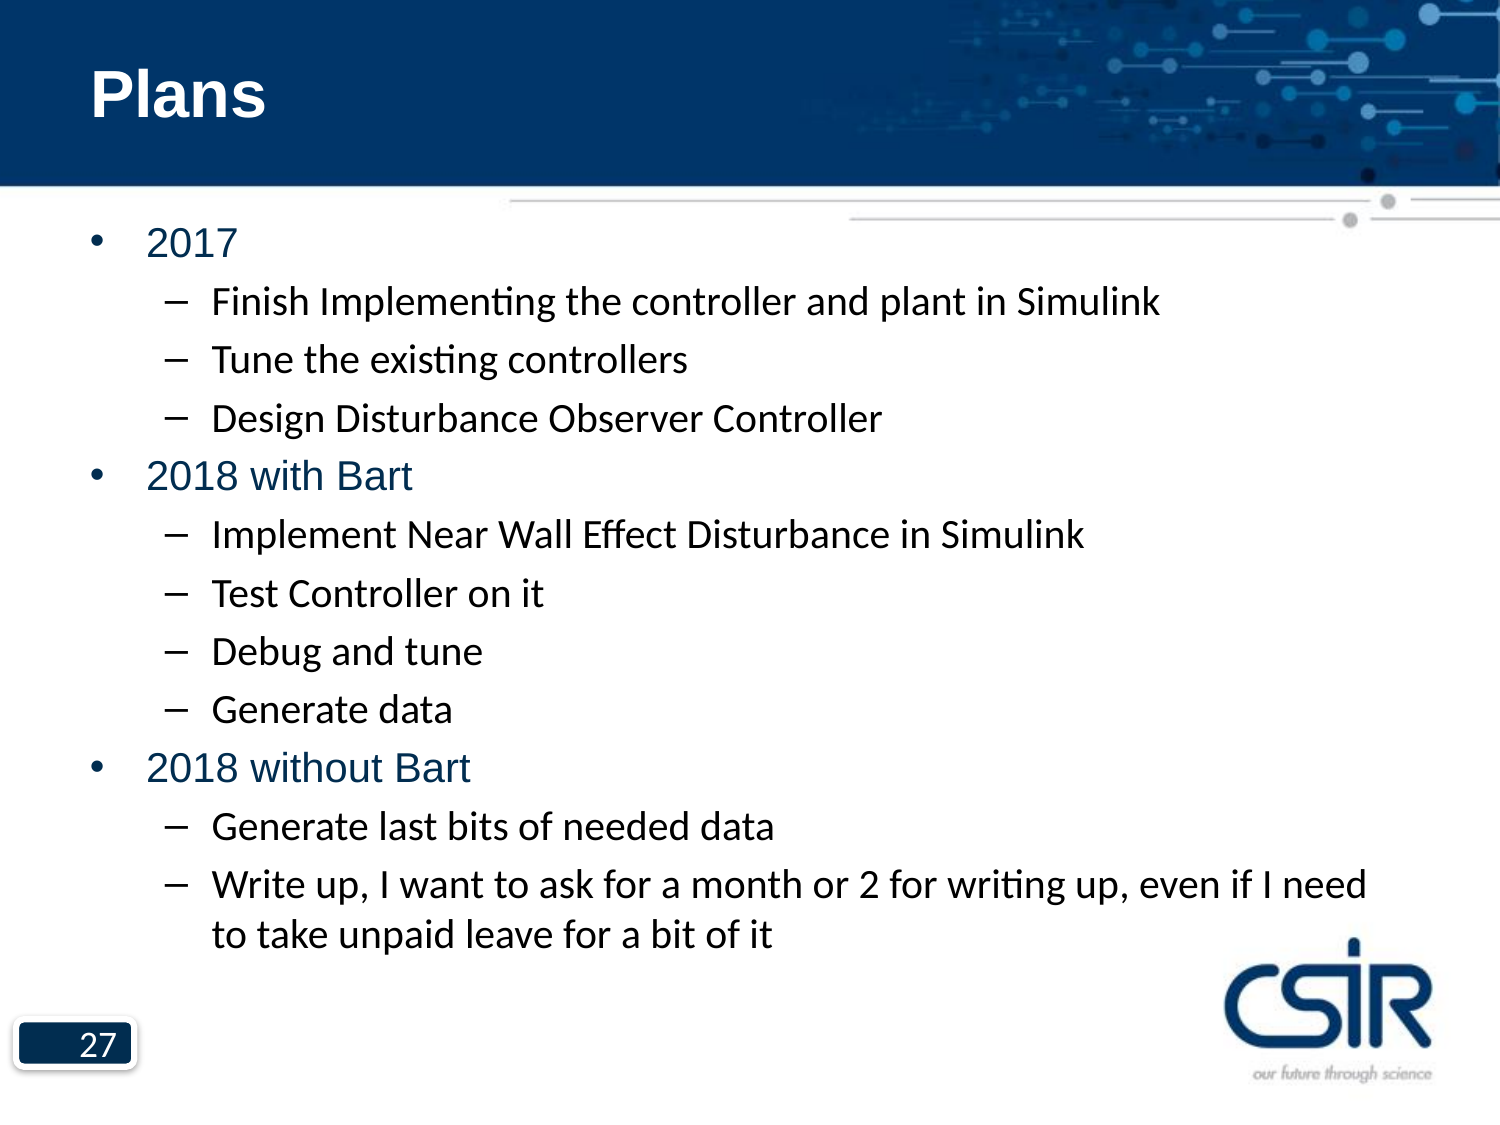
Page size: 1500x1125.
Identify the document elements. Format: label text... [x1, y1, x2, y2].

title Plans [75, 21, 1425, 161]
picture [0, 0, 1500, 1125]
list 2017 Finish Implementing the controller and plant in Simulink Tune the existing controllers Design Disturbance Observer Controller 2018 with Bart Implement Near Wall Effect Disturbance in Simulink Test Controller on it Debug and tune Generate data 2018 without Bart Generate last bits of needed data Write up, I want to ask for a month or 2 for writing up, even if I need to take unpaid leave for a bit of it [75, 208, 1426, 988]
